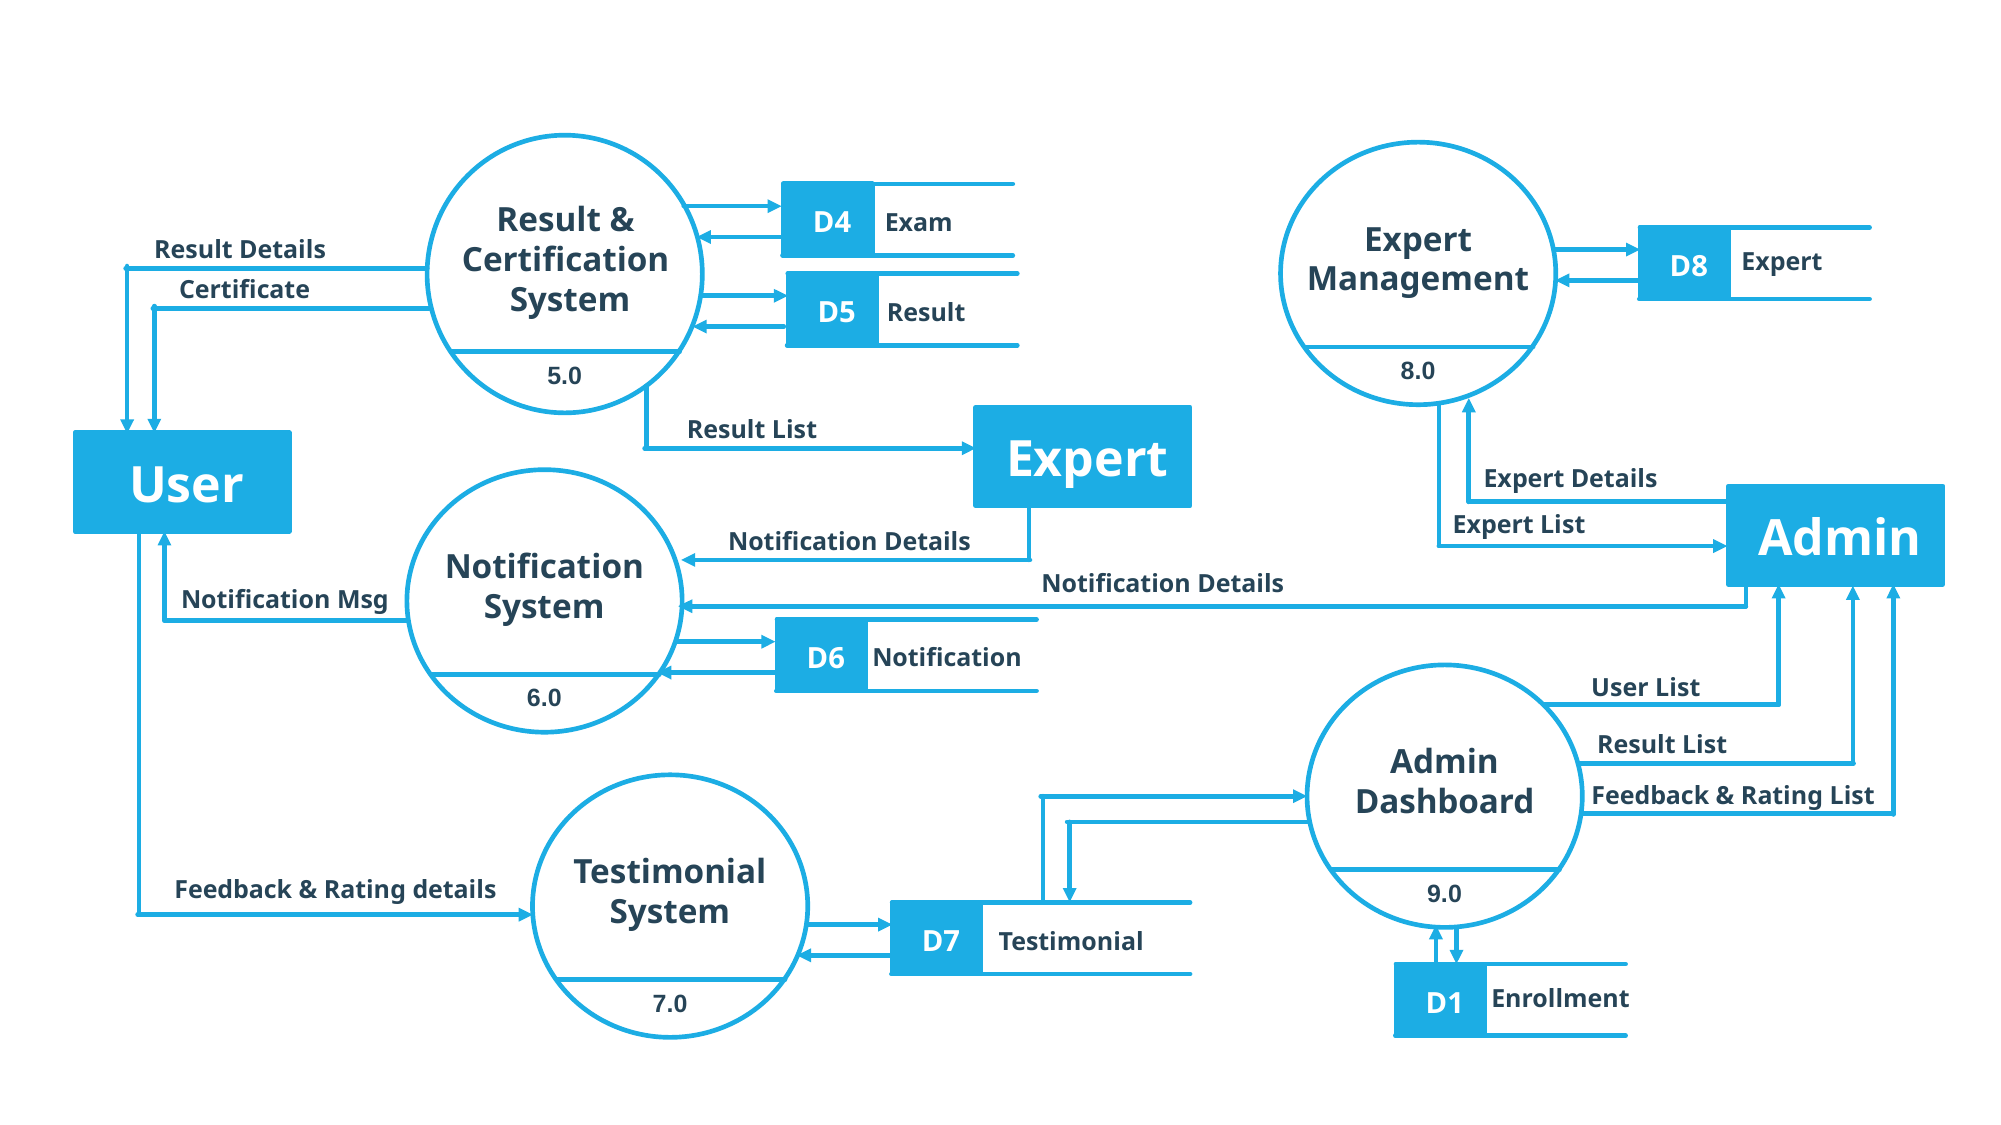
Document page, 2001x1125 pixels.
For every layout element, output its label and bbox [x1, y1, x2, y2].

text_box [74, 134, 1943, 1038]
